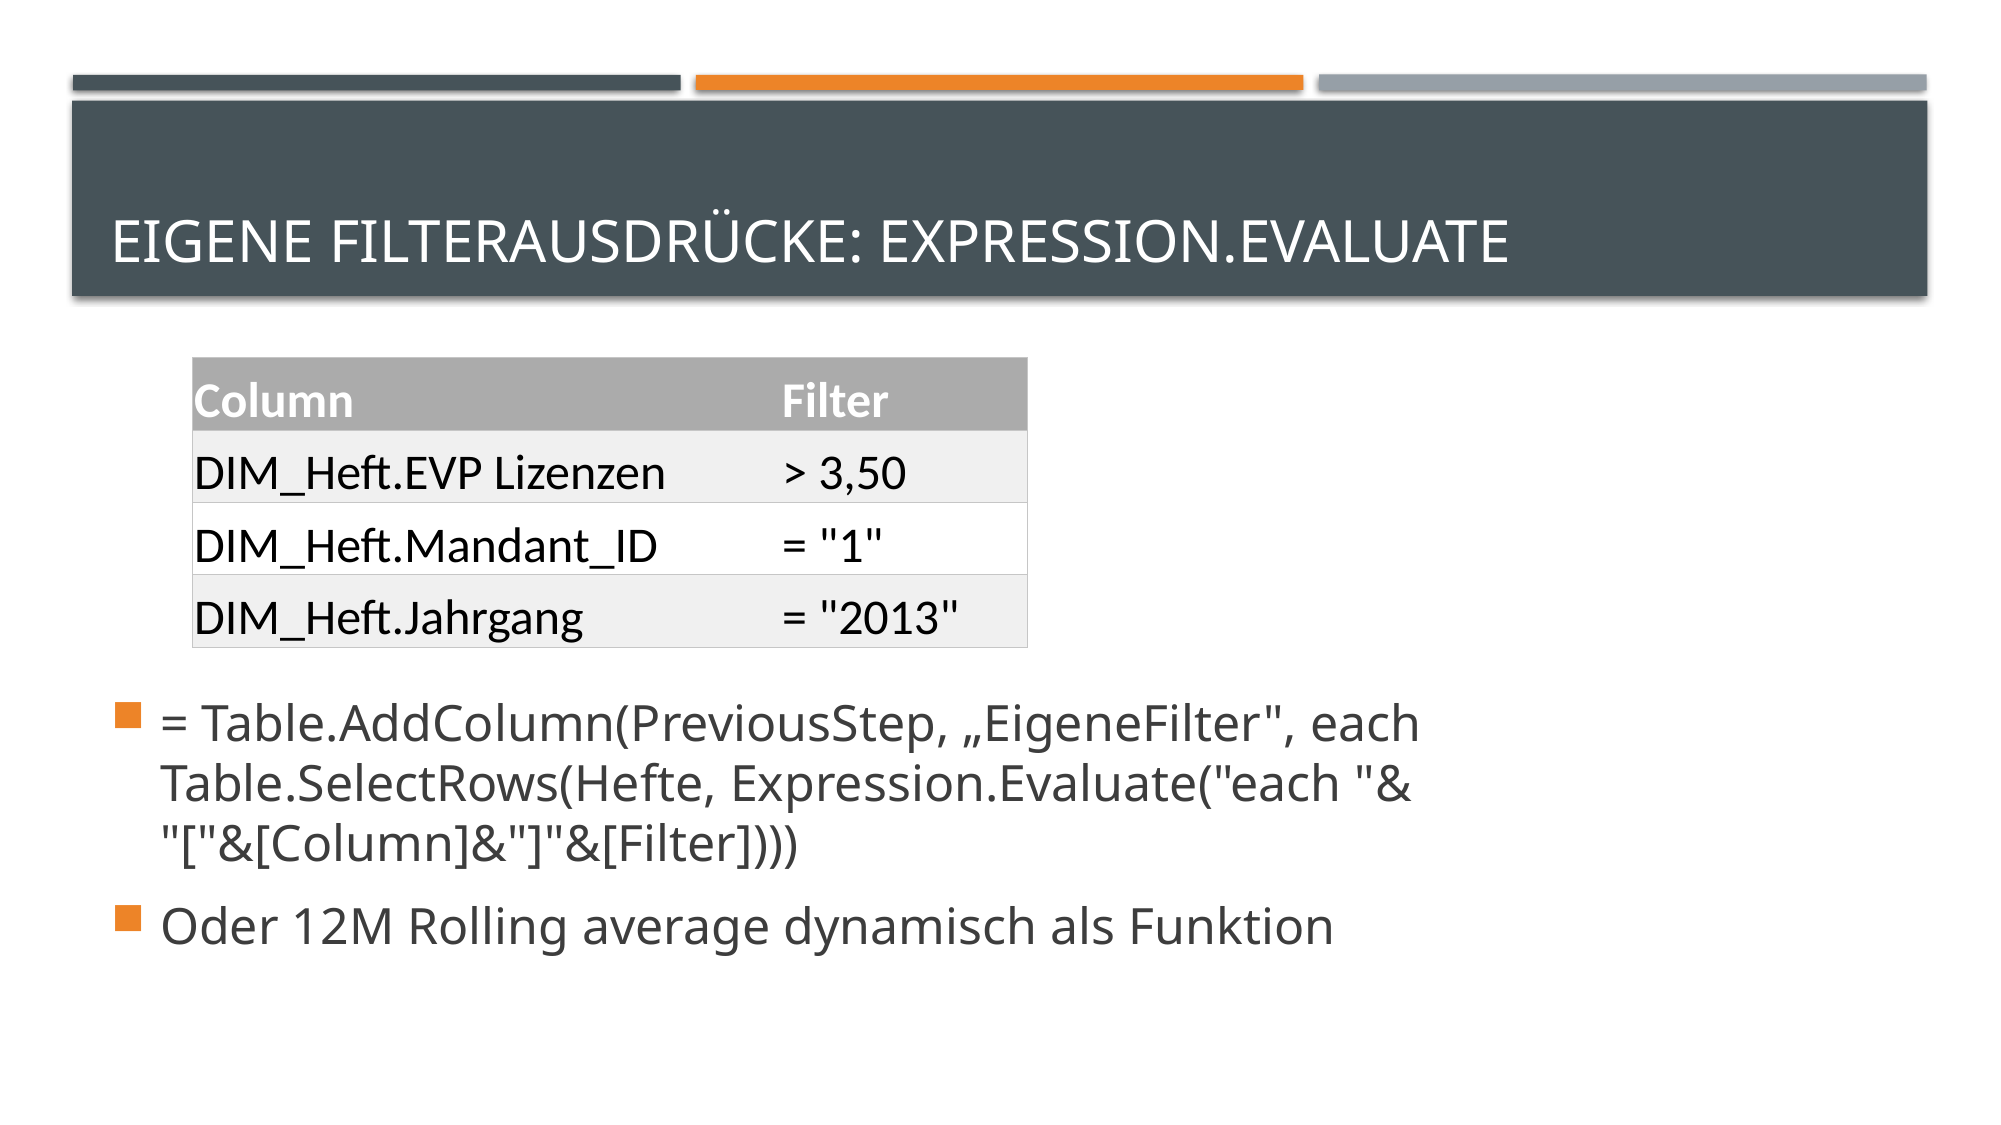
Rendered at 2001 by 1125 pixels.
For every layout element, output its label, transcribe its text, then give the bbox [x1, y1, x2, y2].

table_cell > 3,50 [781, 431, 1027, 502]
list = Table.AddColumn(PreviousStep, „EigeneFilter", each Table.SelectRows(Hefte, Expression.Evaluate("each "& "["&[Column]&"]"&[Filter]))) Oder 12M Rolling average dynamisch als Funktion [95, 357, 1905, 962]
title Eigene FilterAusdrücke: Expression.Evaluate [95, 115, 1905, 282]
table_cell DIM_Heft.EVP Lizenzen [193, 431, 781, 502]
table_cell DIM_Heft.Jahrgang [193, 575, 781, 647]
table_cell = "1" [781, 503, 1027, 574]
table_cell = "2013" [781, 575, 1027, 647]
table_header Filter [781, 358, 1027, 430]
table_header Column [193, 358, 781, 430]
table_cell DIM_Heft.Mandant_ID [193, 503, 781, 574]
